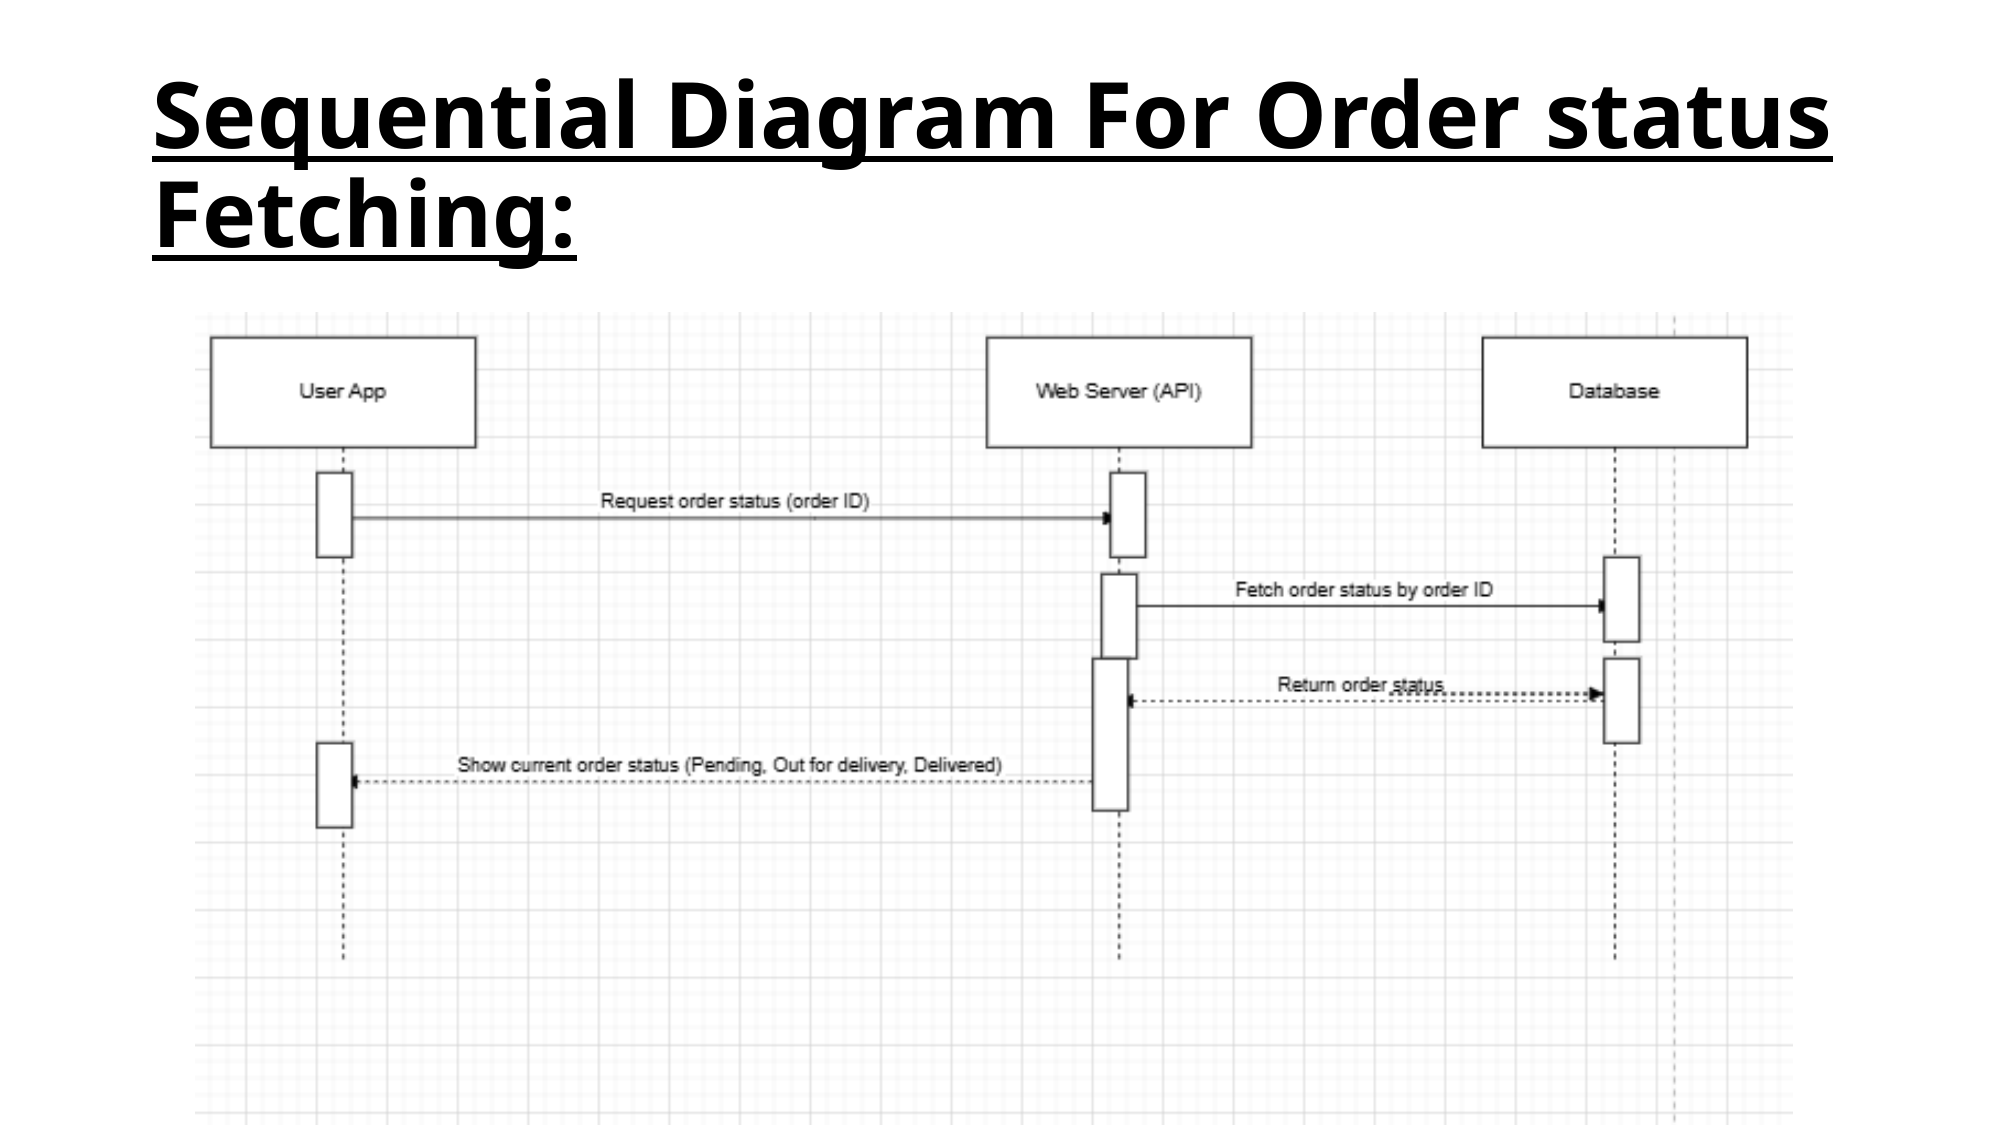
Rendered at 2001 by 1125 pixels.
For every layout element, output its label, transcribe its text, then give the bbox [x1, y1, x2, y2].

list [195, 311, 1794, 1125]
title Sequential Diagram For Order status Fetching: [137, 59, 1863, 278]
